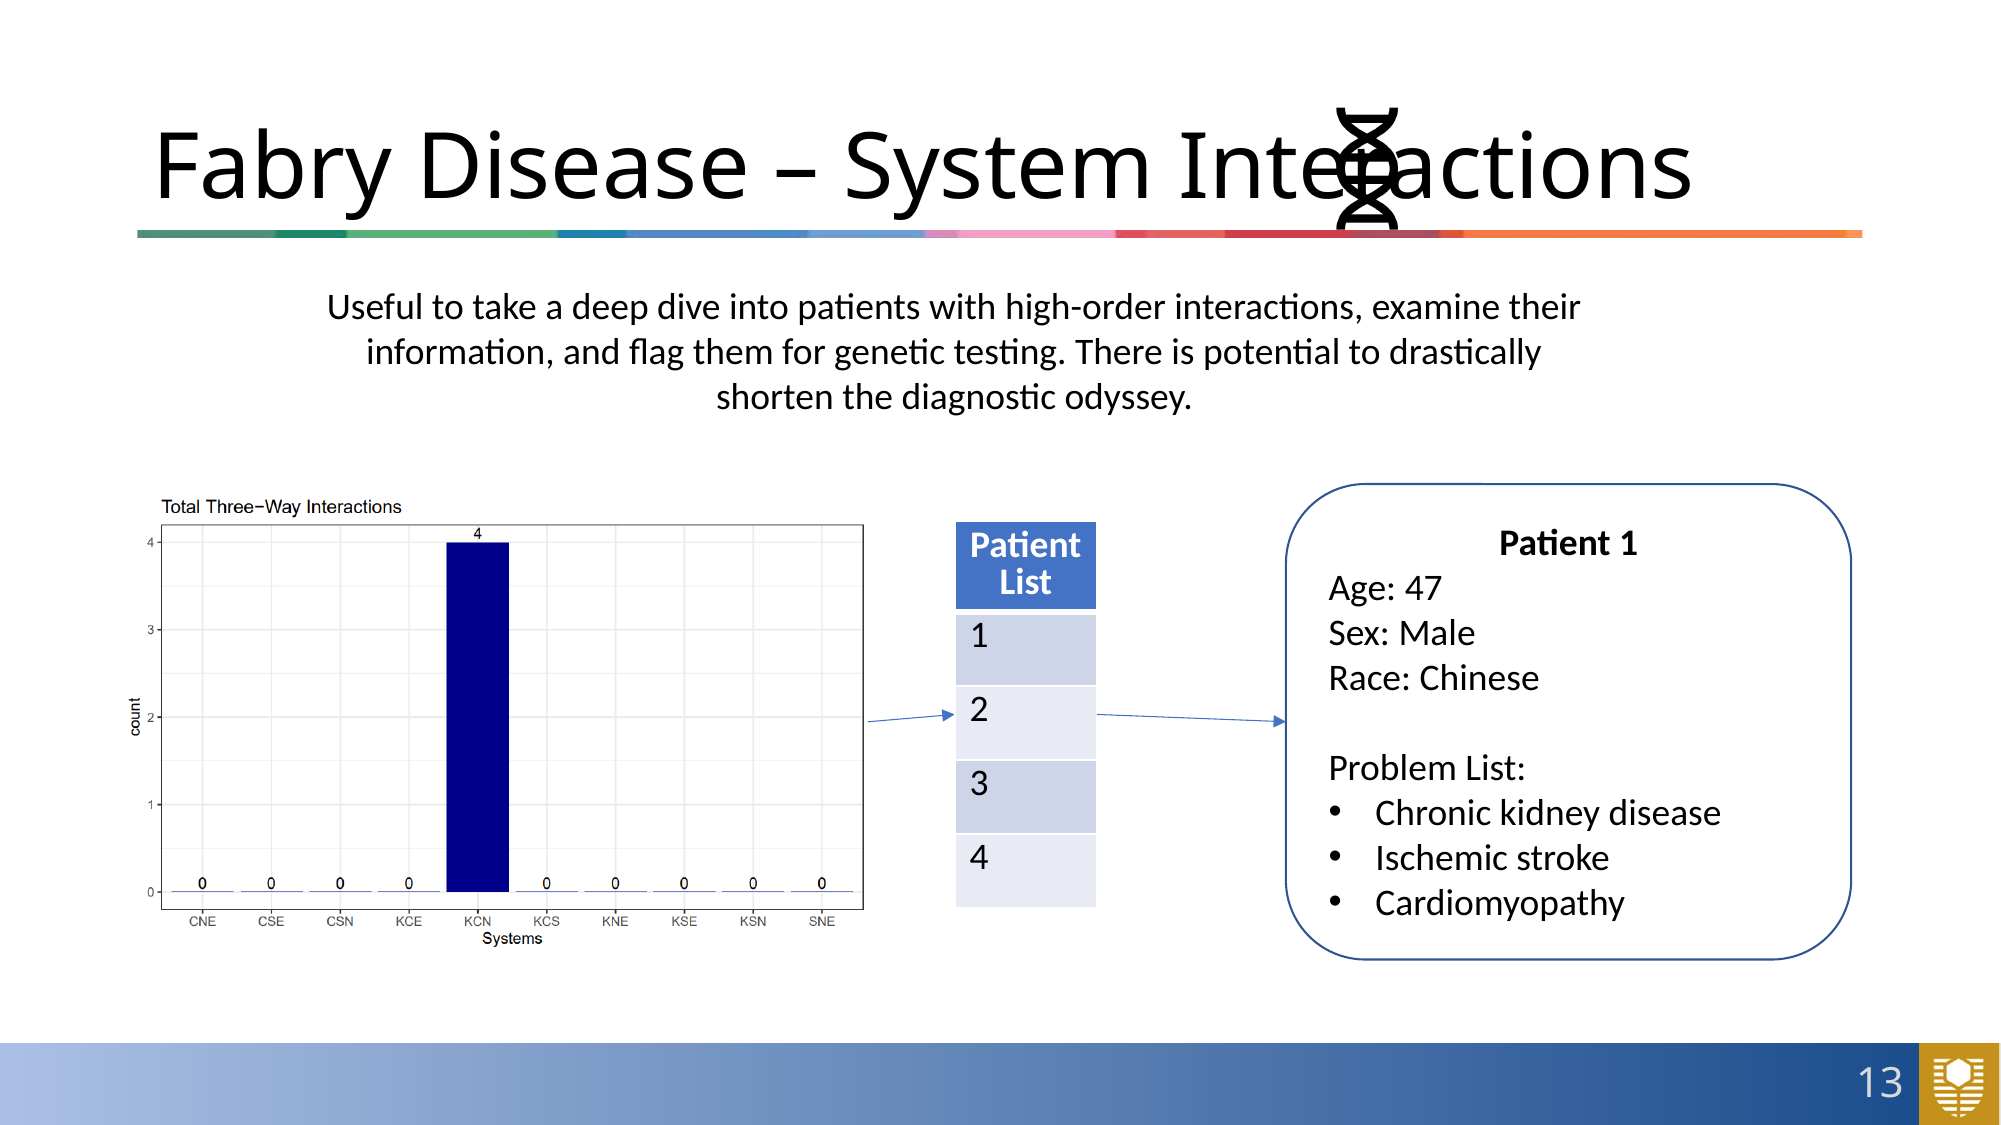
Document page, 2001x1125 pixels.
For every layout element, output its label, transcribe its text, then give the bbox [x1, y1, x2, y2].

picture [121, 492, 868, 952]
picture [1300, 102, 1434, 236]
table_cell 1 [956, 615, 1096, 685]
table_cell 3 [956, 761, 1096, 833]
text_box Patient 1 Age: 47 Sex: Male Race: Chinese Problem List: Chronic kidney disease Ischemic stroke Cardiomyopathy [1313, 510, 1824, 931]
text_box Useful to take a deep dive into patients with high-order interactions, examine their information, and flag them for genetic testing. There is potential to drastically shorten the diagnostic odyssey. [299, 274, 1610, 425]
picture [1919, 1043, 2000, 1125]
title Fabry Disease – System Interactions [137, 59, 1863, 278]
table_cell 2 [956, 687, 1096, 759]
table_cell 4 [956, 835, 1096, 907]
text_box [1284, 482, 1853, 961]
table_header Patient List [956, 522, 1096, 609]
